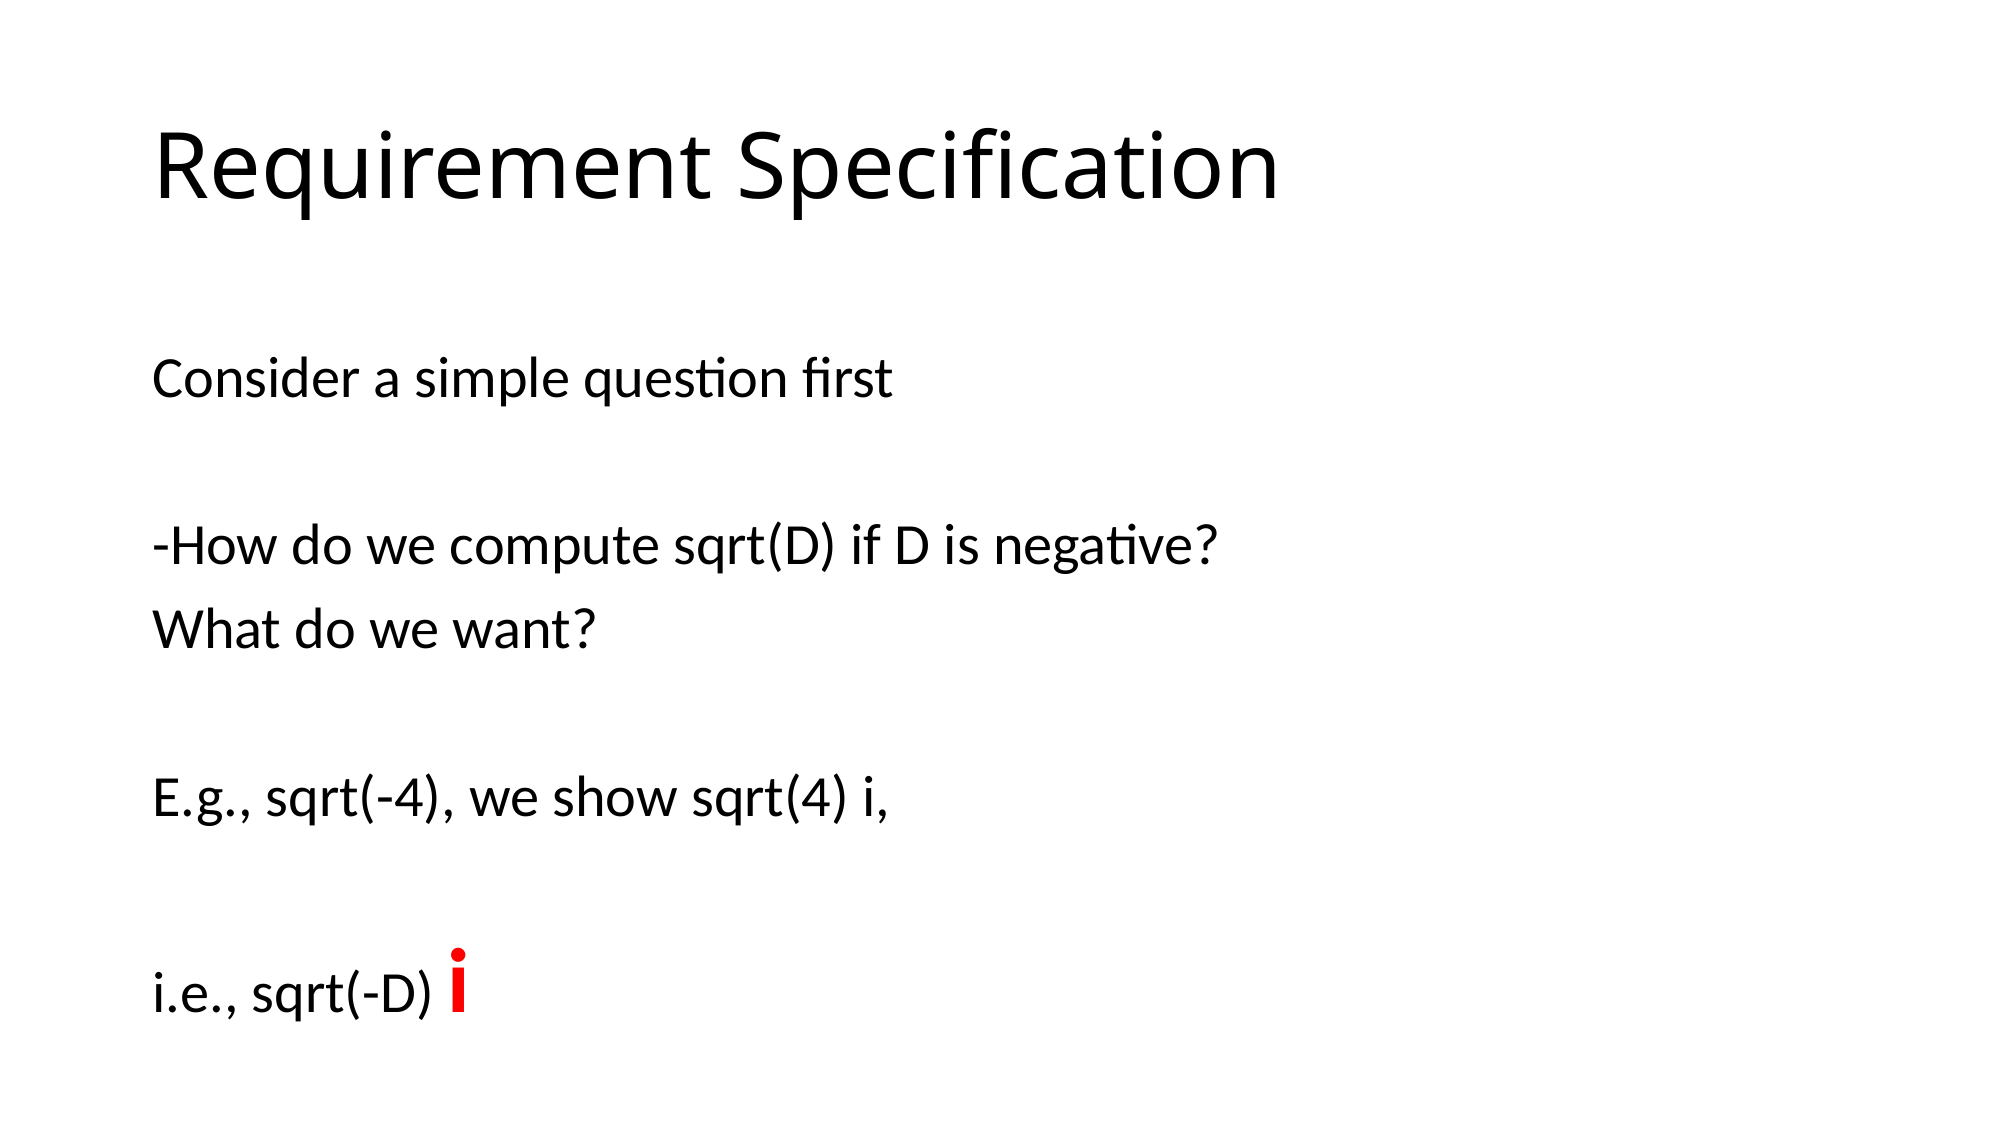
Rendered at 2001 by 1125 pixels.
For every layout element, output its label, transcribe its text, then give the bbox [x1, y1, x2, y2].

title Requirement Specification [137, 59, 1863, 249]
list Consider a simple question first -How do we compute sqrt(D) if D is negative? What do we want? E.g., sqrt(-4), we show sqrt(4) i, i.e., sqrt(-D) i [137, 249, 1863, 1125]
